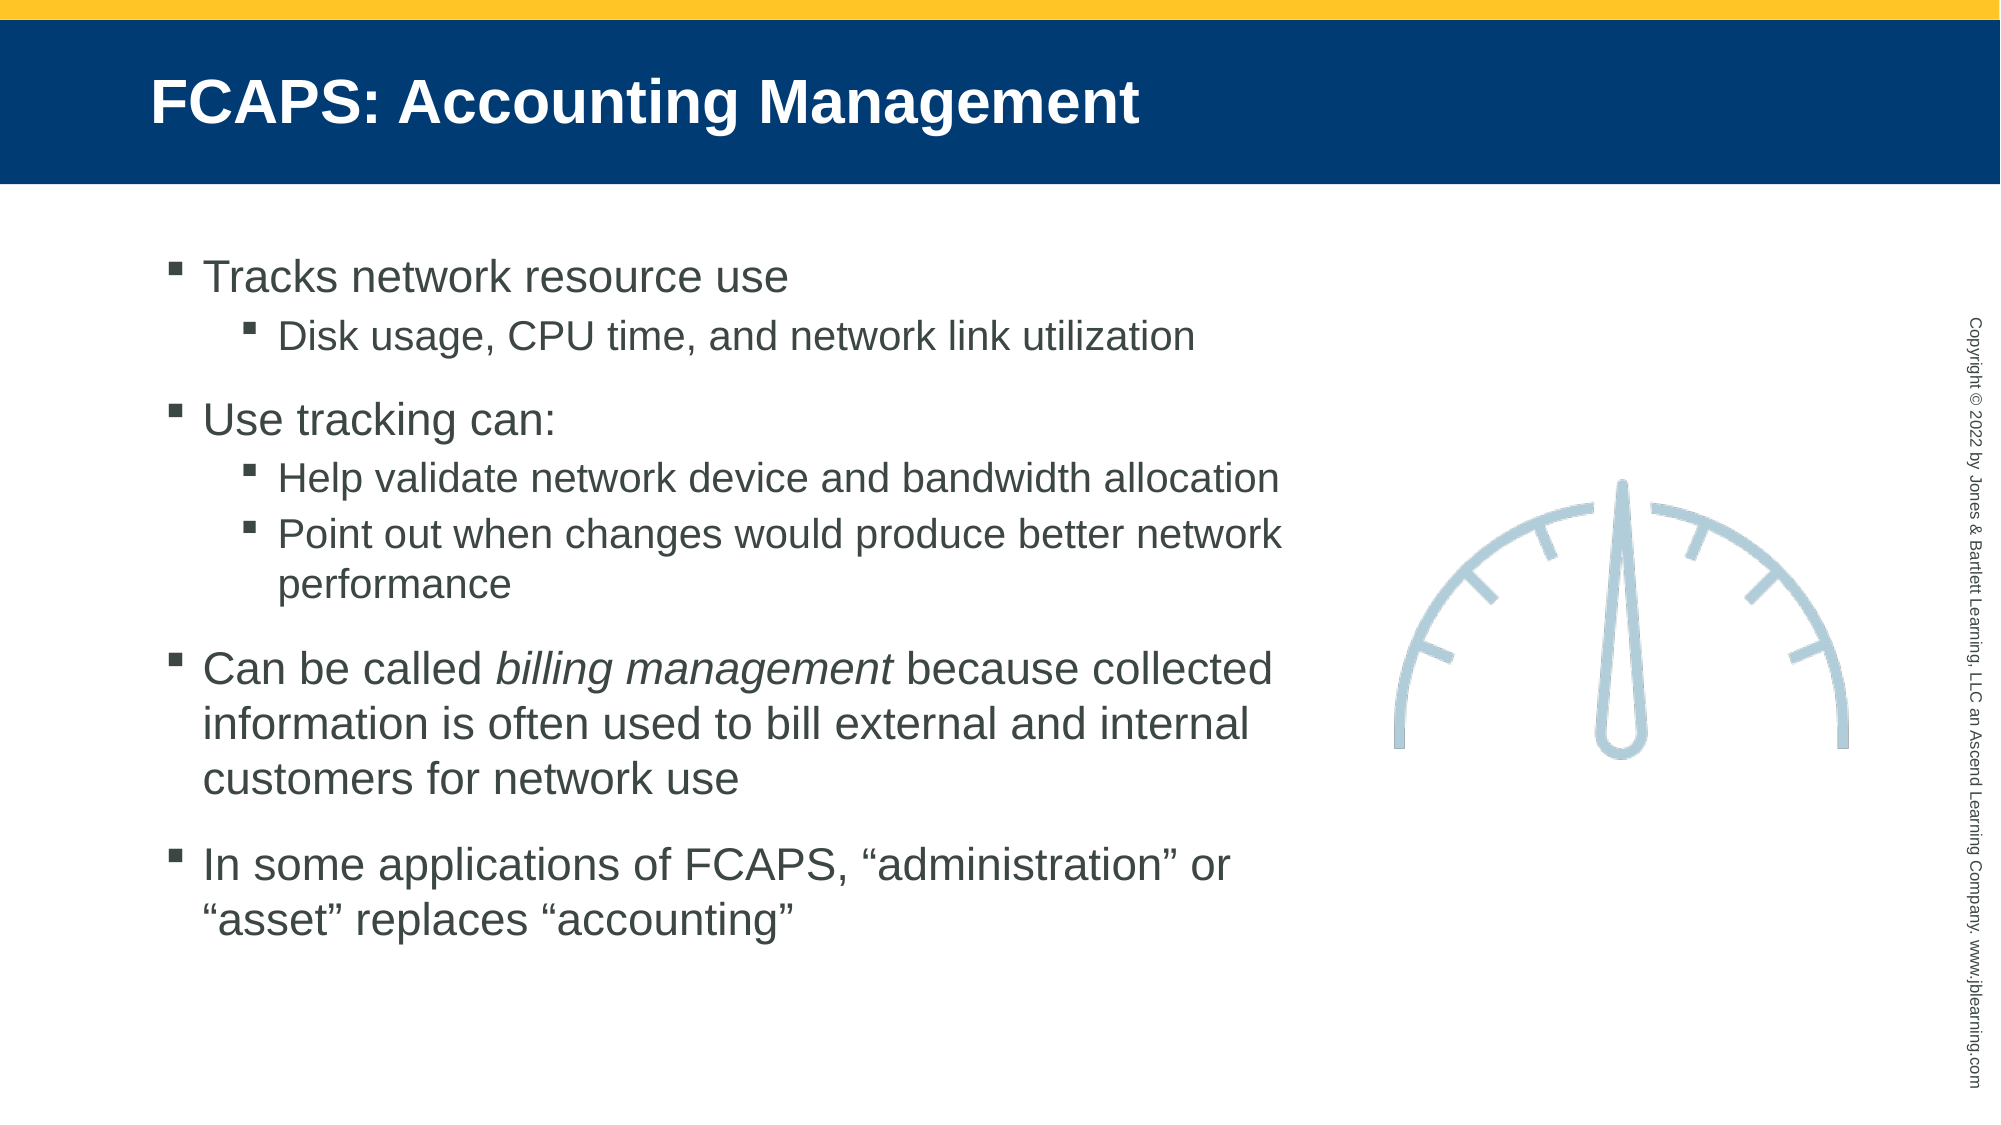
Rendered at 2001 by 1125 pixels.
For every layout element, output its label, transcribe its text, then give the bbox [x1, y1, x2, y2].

list Tracks network resource use Disk usage, CPU time, and network link utilization Use tracking can: Help validate network device and bandwidth allocation Point out when changes would produce better network performance Can be called billing management because collected information is often used to bill external and internal customers for network use In some applications of FCAPS, “administration” or “asset” replaces “accounting” [150, 239, 1369, 1016]
title FCAPS: Accounting Management [0, 19, 2000, 185]
picture [1368, 374, 1875, 881]
